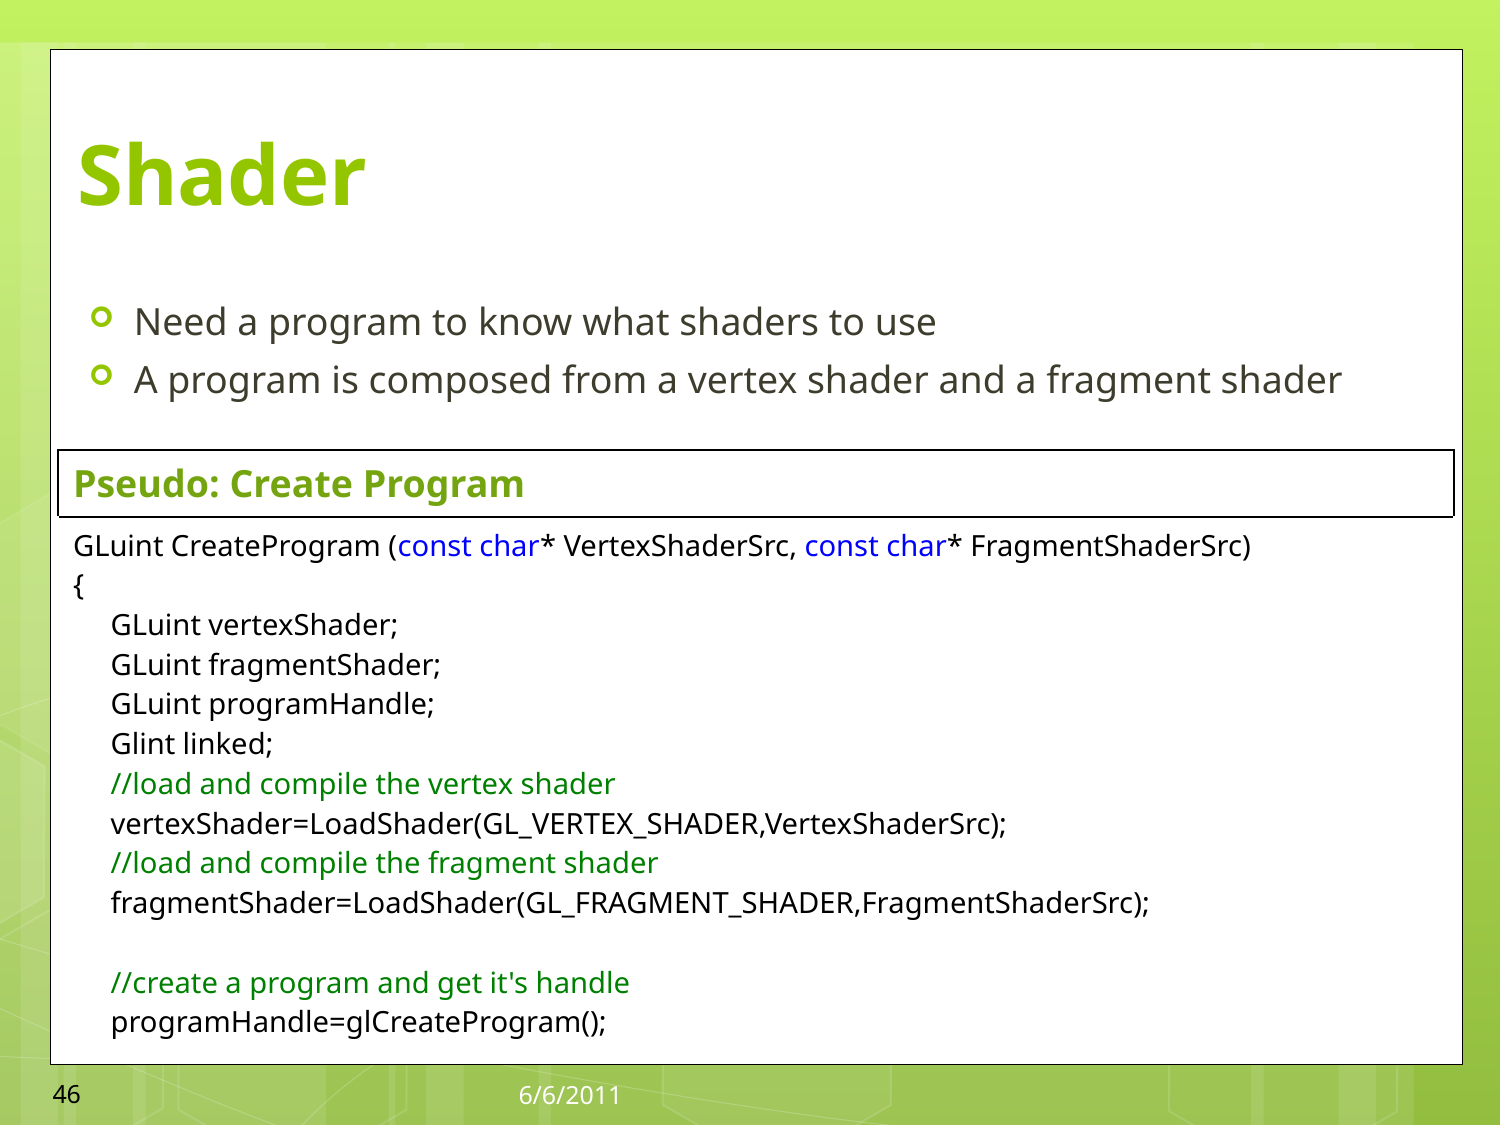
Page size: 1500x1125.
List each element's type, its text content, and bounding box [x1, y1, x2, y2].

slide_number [287, 1065, 638, 1125]
text_box Need a program to know what shaders to use A program is composed from a vertex shader and a fragment shader [62, 287, 1459, 1063]
slide_number 46 [37, 1065, 256, 1125]
text_box Shader [62, 50, 1450, 238]
